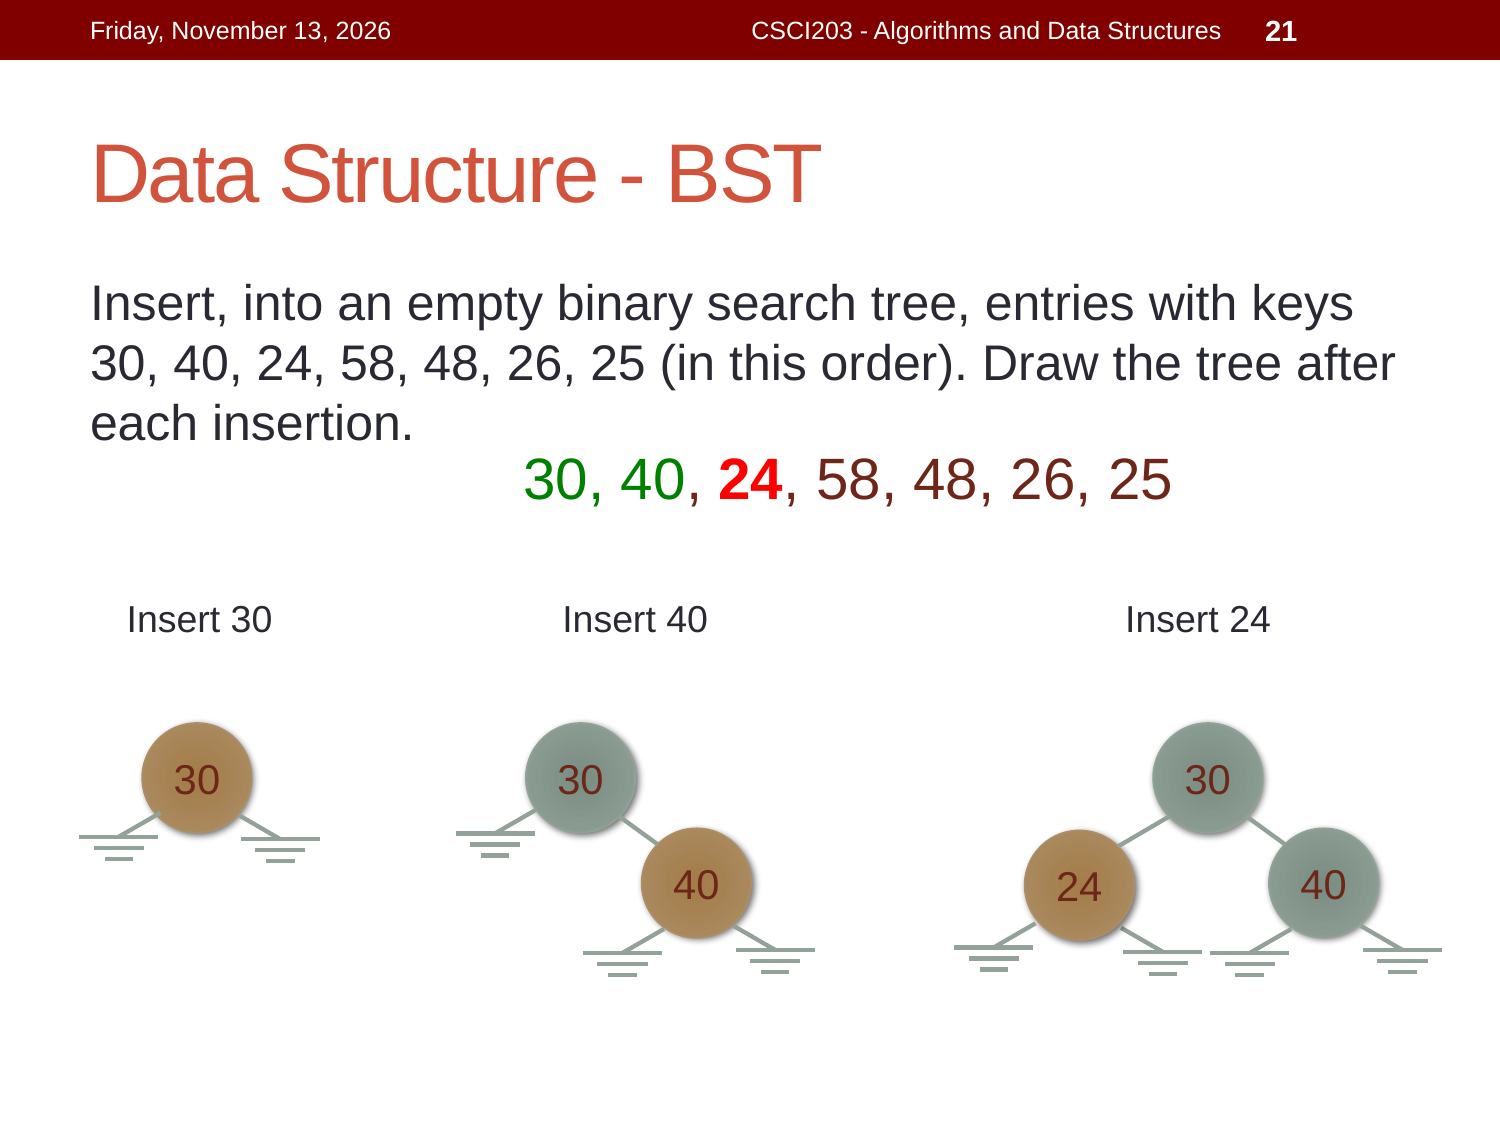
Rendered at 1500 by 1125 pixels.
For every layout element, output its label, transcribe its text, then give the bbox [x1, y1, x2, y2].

title Data Structure - BST [75, 87, 1425, 250]
slide_number 21 [1250, 3, 1425, 57]
text_box Insert 24 [1061, 588, 1335, 648]
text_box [79, 722, 320, 862]
text_box Insert 40 [498, 587, 772, 647]
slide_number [75, 3, 550, 57]
list Insert, into an empty binary search tree, entries with keys 30, 40, 24, 58, 48, 26, 25 (in this order). Draw the tree after each insertion. [75, 262, 1425, 1063]
text_box Insert 30 [63, 587, 337, 648]
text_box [954, 722, 1443, 976]
footer CSCI203 - Algorithms and Data Structures [562, 3, 1238, 57]
text_box 30, 40, 24, 58, 48, 26, 25 [508, 433, 1238, 519]
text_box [455, 722, 815, 976]
